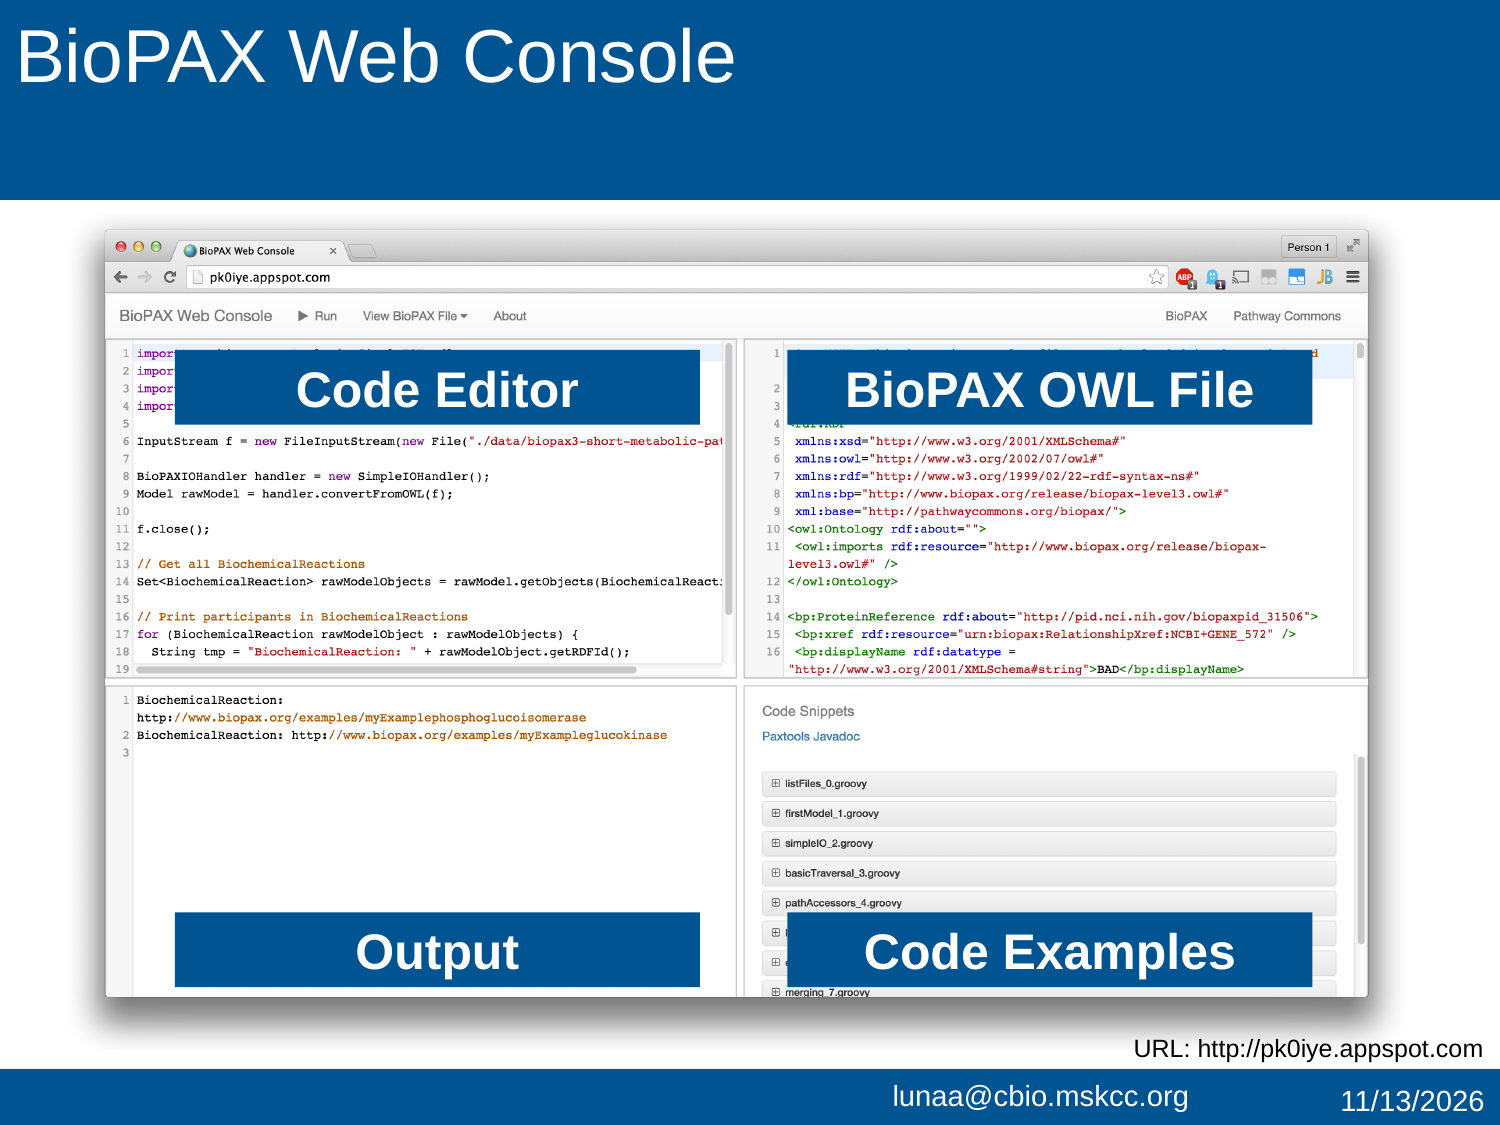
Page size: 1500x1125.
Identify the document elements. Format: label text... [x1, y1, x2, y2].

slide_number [1187, 1049, 1500, 1125]
title BioPAX Web Console [0, 0, 1500, 188]
text_box URL: http://pk0iye.appspot.com [1118, 1025, 1499, 1070]
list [62, 212, 1411, 1051]
